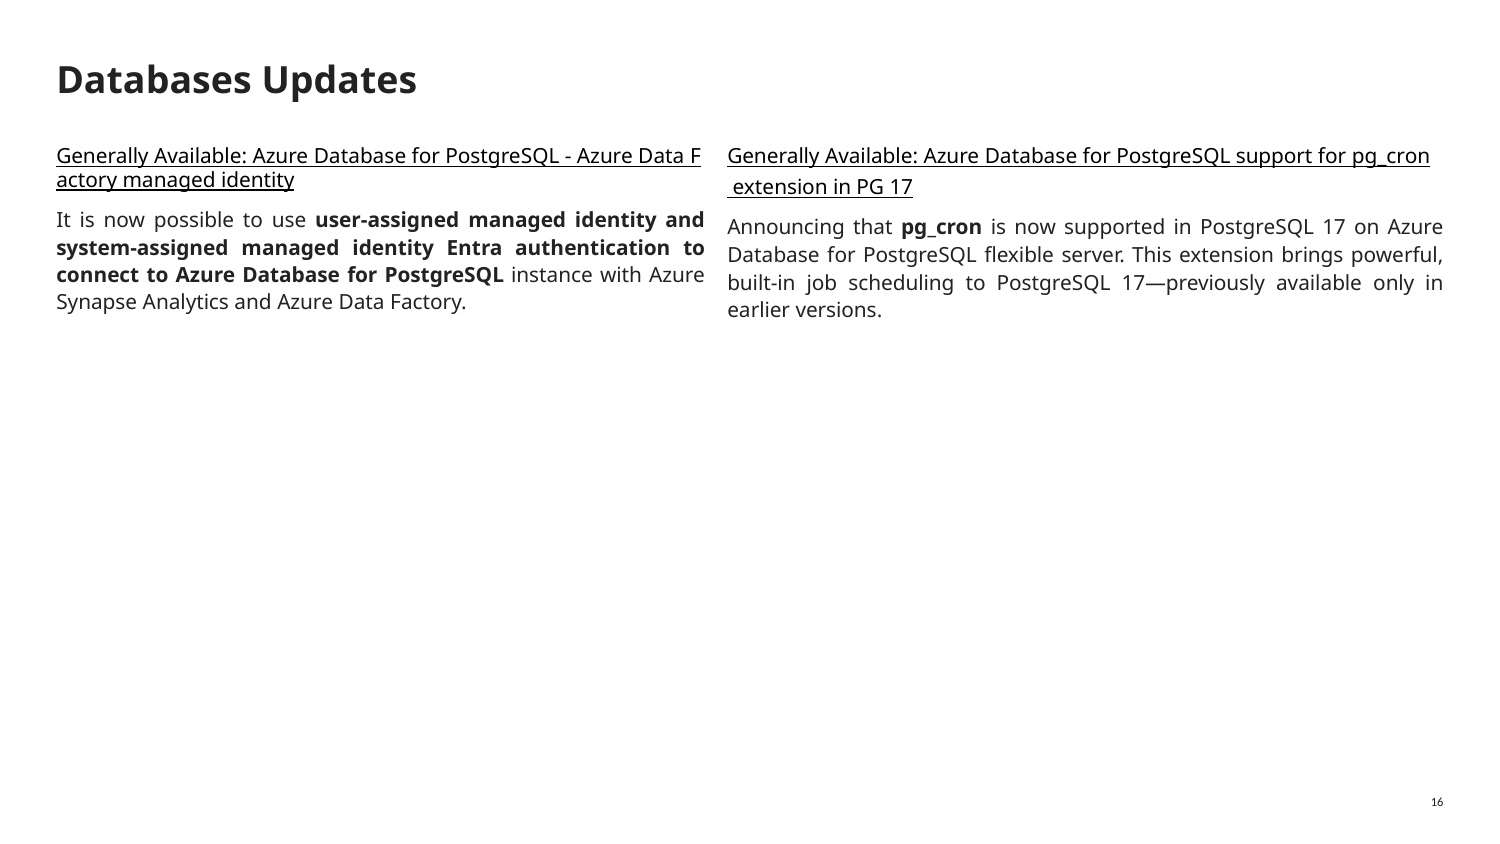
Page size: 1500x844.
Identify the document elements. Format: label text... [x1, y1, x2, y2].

title Databases Updates [56, 56, 1444, 113]
list Generally Available: Azure Database for PostgreSQL - Azure Data Factory managed identity It is now possible to use user-assigned managed identity and system-assigned managed identity Entra authentication to connect to Azure Database for PostgreSQL instance with Azure Synapse Analytics and Azure Data Factory. [56, 140, 706, 760]
list Generally Available: Azure Database for PostgreSQL support for pg_cron extension in PG 17 Announcing that pg_cron is now supported in PostgreSQL 17 on Azure Database for PostgreSQL flexible server. This extension brings powerful, built-in job scheduling to PostgreSQL 17—previously available only in earlier versions. [727, 140, 1444, 760]
